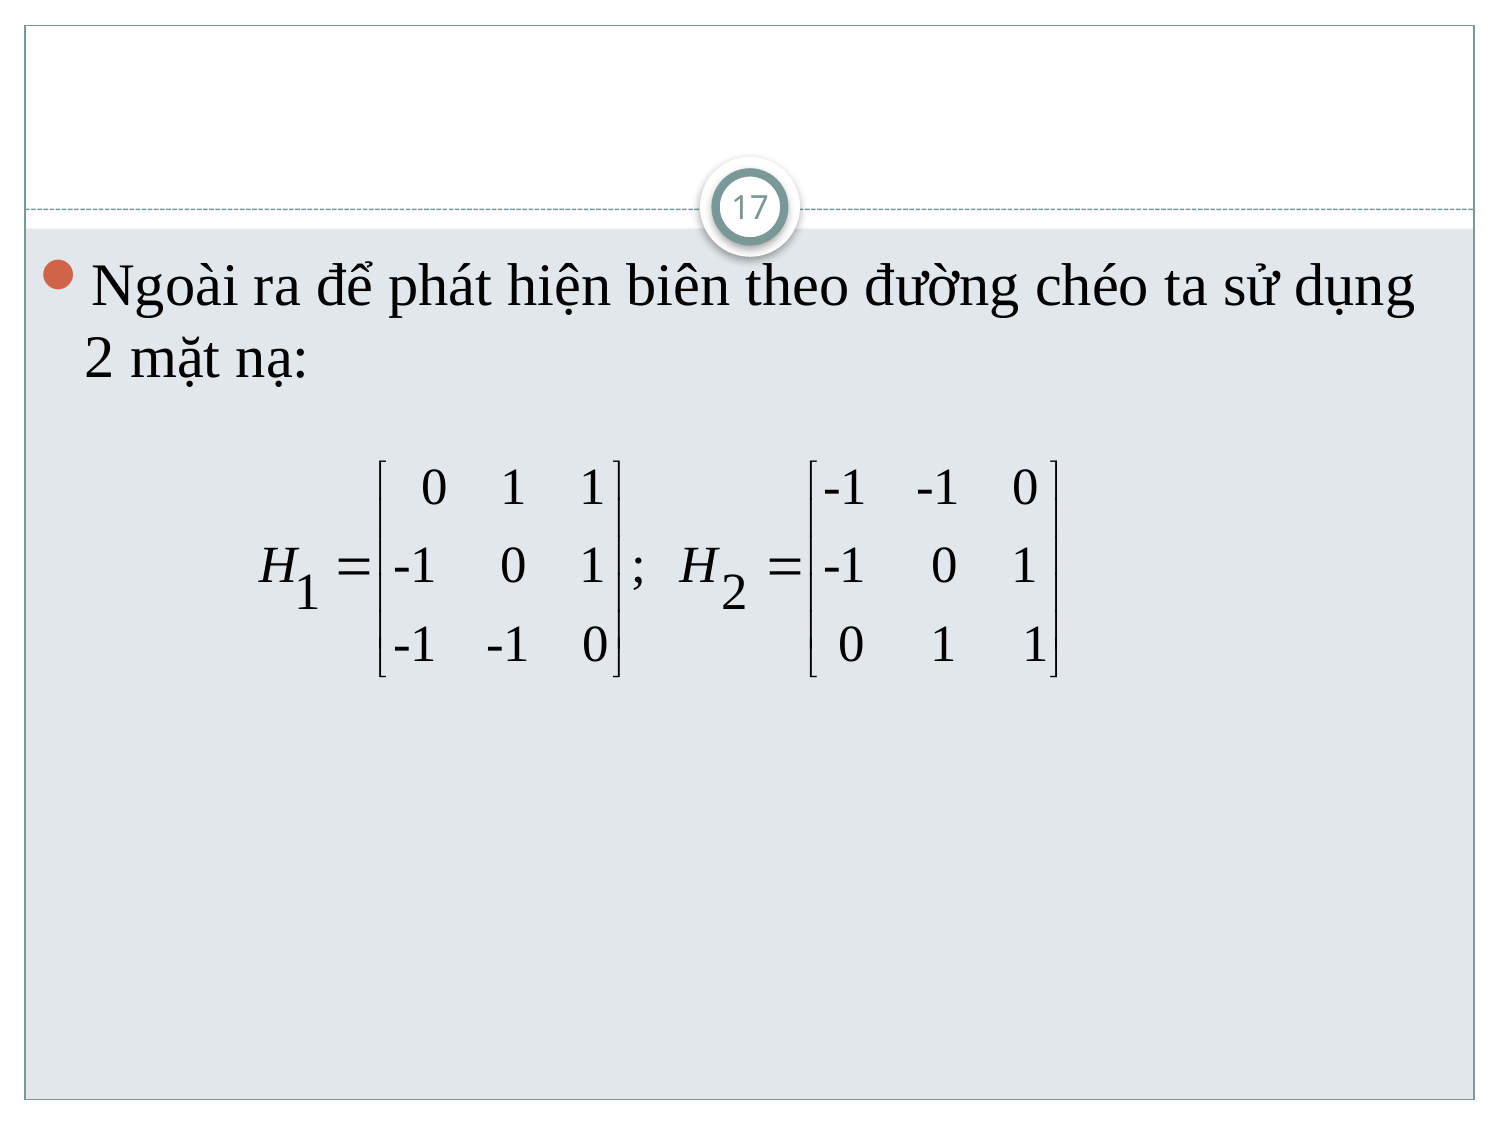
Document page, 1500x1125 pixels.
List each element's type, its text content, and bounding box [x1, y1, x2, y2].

slide_number 17 [712, 172, 788, 246]
list Ngoài ra để phát hiện biên theo đường chéo ta sử dụng 2 mặt nạ: [24, 237, 1475, 1100]
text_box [249, 449, 1073, 688]
